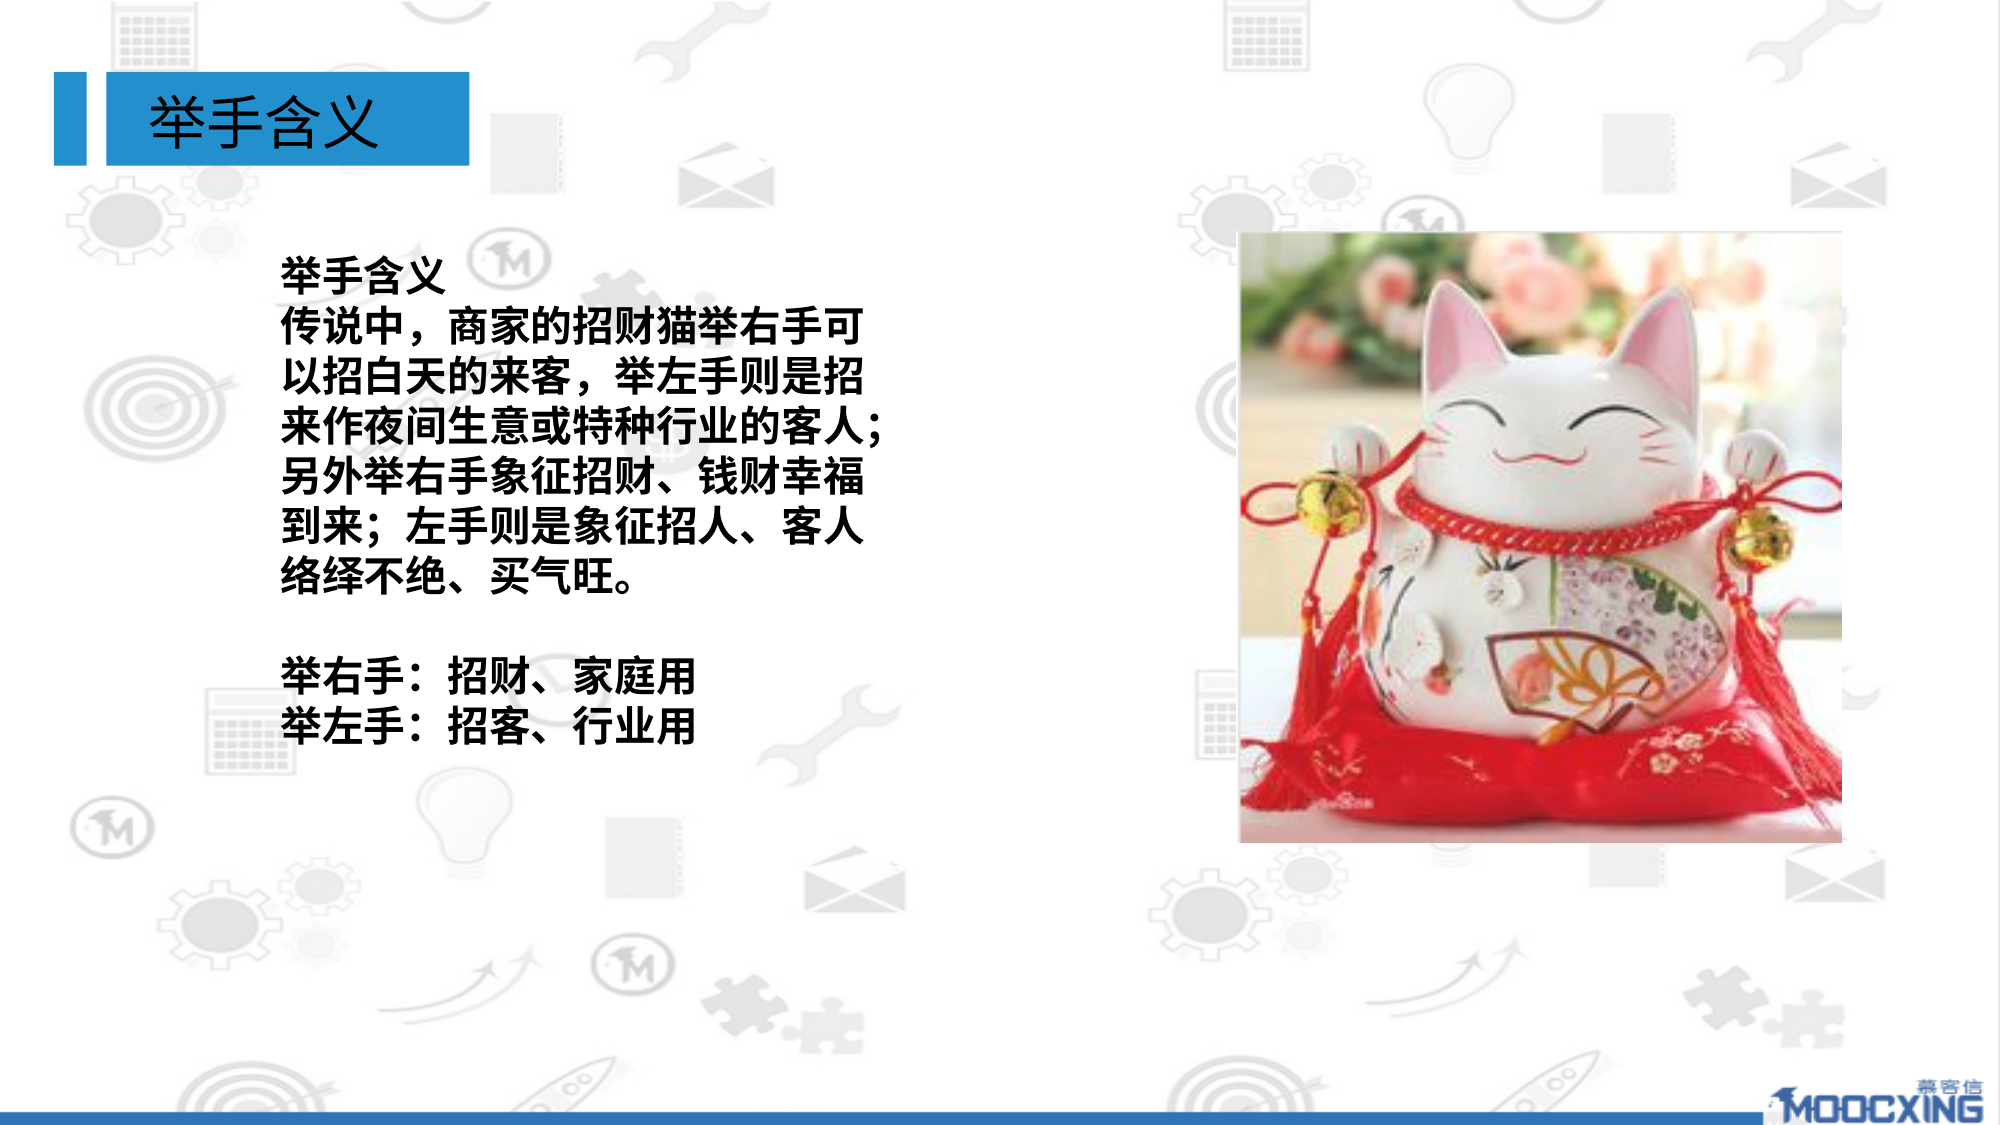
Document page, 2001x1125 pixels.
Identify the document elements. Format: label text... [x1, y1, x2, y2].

picture [0, 0, 1998, 1125]
text_box 举手含义 传说中，商家的招财猫举右手可以招白天的来客，举左手则是招来作夜间生意或特种行业的客人；另外举右手象征招财、钱财幸福到来；左手则是象征招人、客人络绎不绝、买气旺。 举右手：招财、家庭用 举左手：招客、行业用 [265, 242, 891, 758]
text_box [53, 71, 470, 166]
